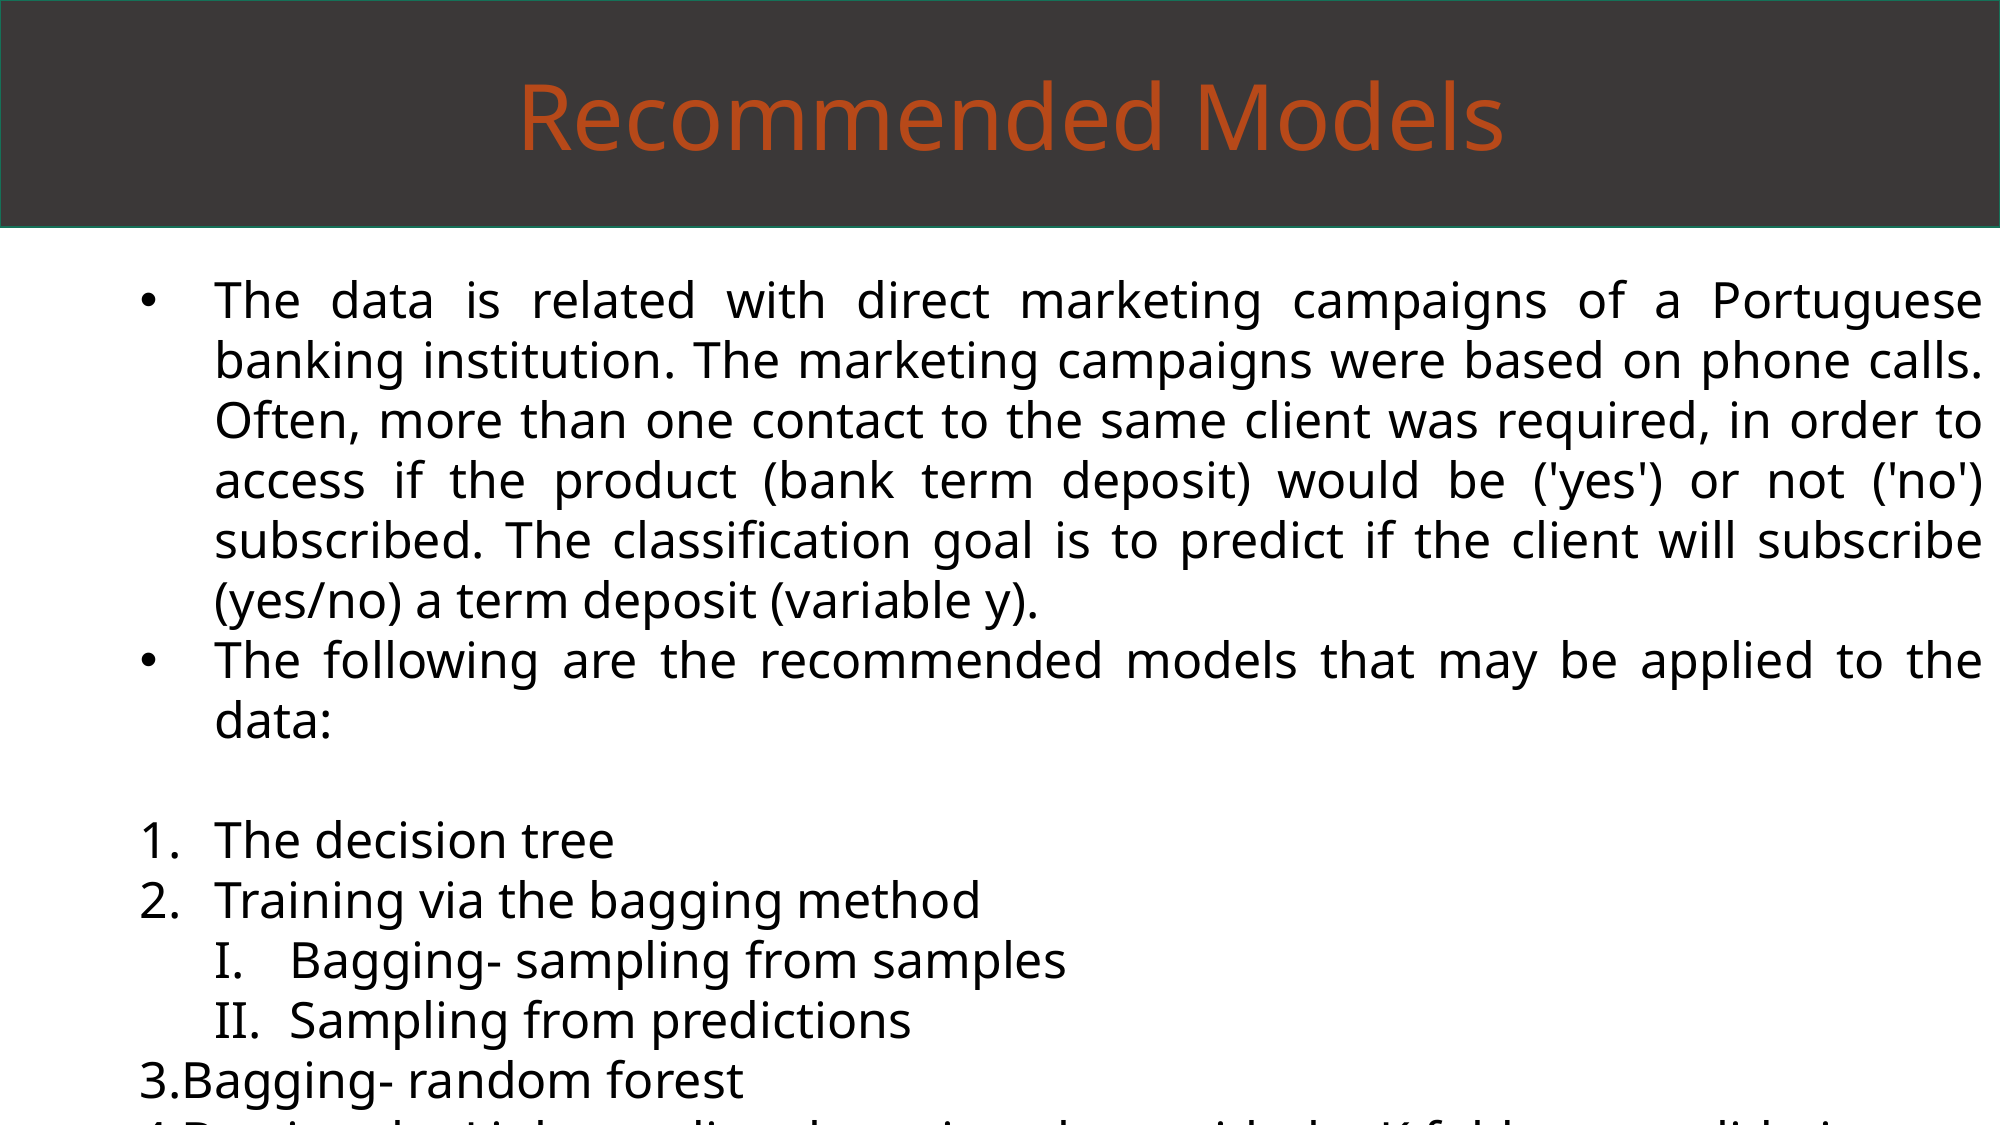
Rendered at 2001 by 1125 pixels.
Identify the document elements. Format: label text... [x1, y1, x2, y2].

text_box The data is related with direct marketing campaigns of a Portuguese banking institution. The marketing campaigns were based on phone calls. Often, more than one contact to the same client was required, in order to access if the product (bank term deposit) would be ('yes') or not ('no') subscribed. The classification goal is to predict if the client will subscribe (yes/no) a term deposit (variable y). The following are the recommended models that may be applied to the data: The decision tree Training via the bagging method Bagging- sampling from samples Sampling from predictions Bagging- random forest Bosting the Light gradient boosting along with the K fold cross validation [125, 261, 2000, 1125]
text_box Recommended Models [0, 0, 2000, 228]
